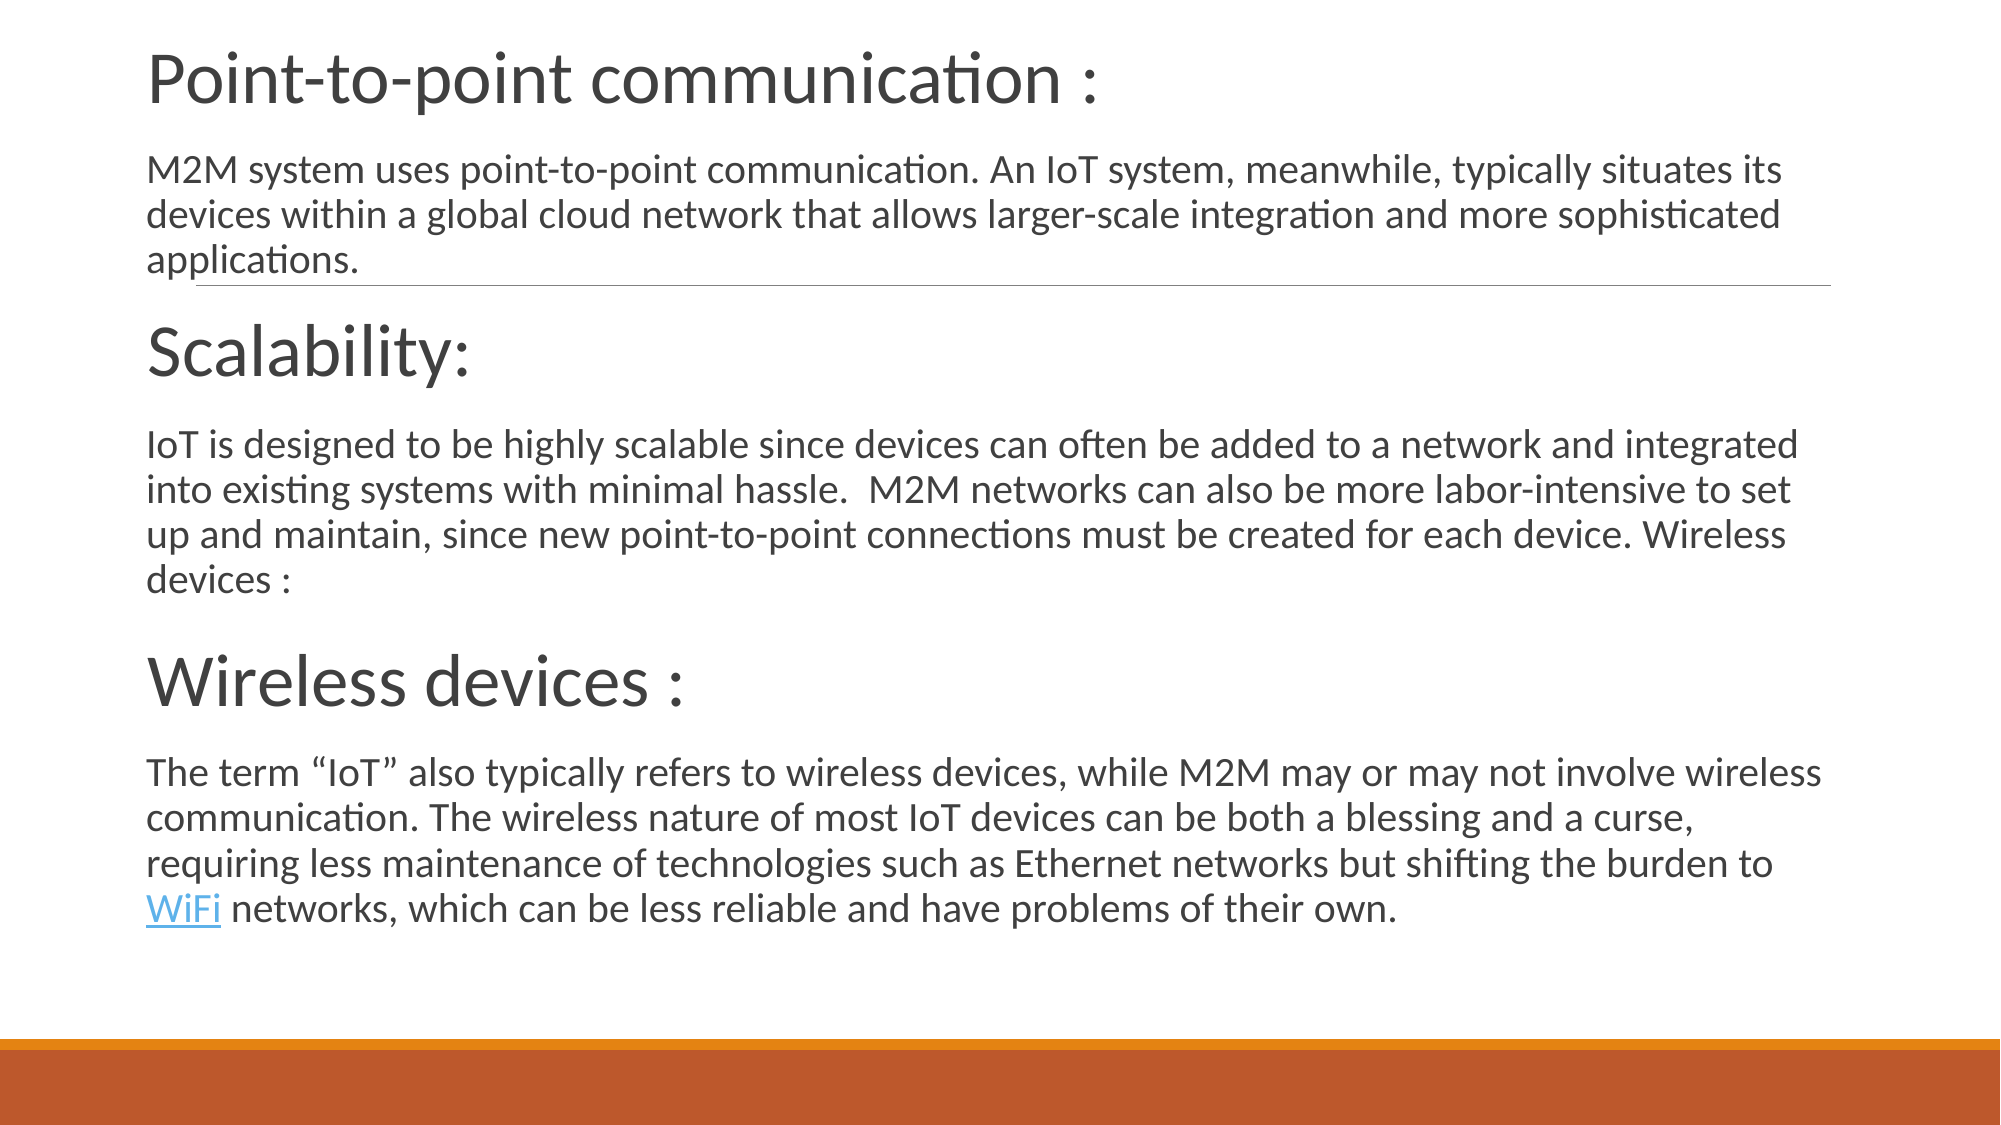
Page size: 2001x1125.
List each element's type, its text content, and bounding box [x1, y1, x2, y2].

list Point-to-point communication : M2M system uses point-to-point communication. An IoT system, meanwhile, typically situates its devices within a global cloud network that allows larger-scale integration and more sophisticated applications. Scalability: IoT is designed to be highly scalable since devices can often be added to a network and integrated into existing systems with minimal hassle. M2M networks can also be more labor-intensive to set up and maintain, since new point-to-point connections must be created for each device. Wireless devices : Wireless devices : The term “IoT” also typically refers to wireless devices, while M2M may or may not involve wireless communication. The wireless nature of most IoT devices can be both a blessing and a curse, requiring less maintenance of technologies such as Ethernet networks but shifting the burden to WiFi networks, which can be less reliable and have problems of their own. [130, 21, 1830, 963]
